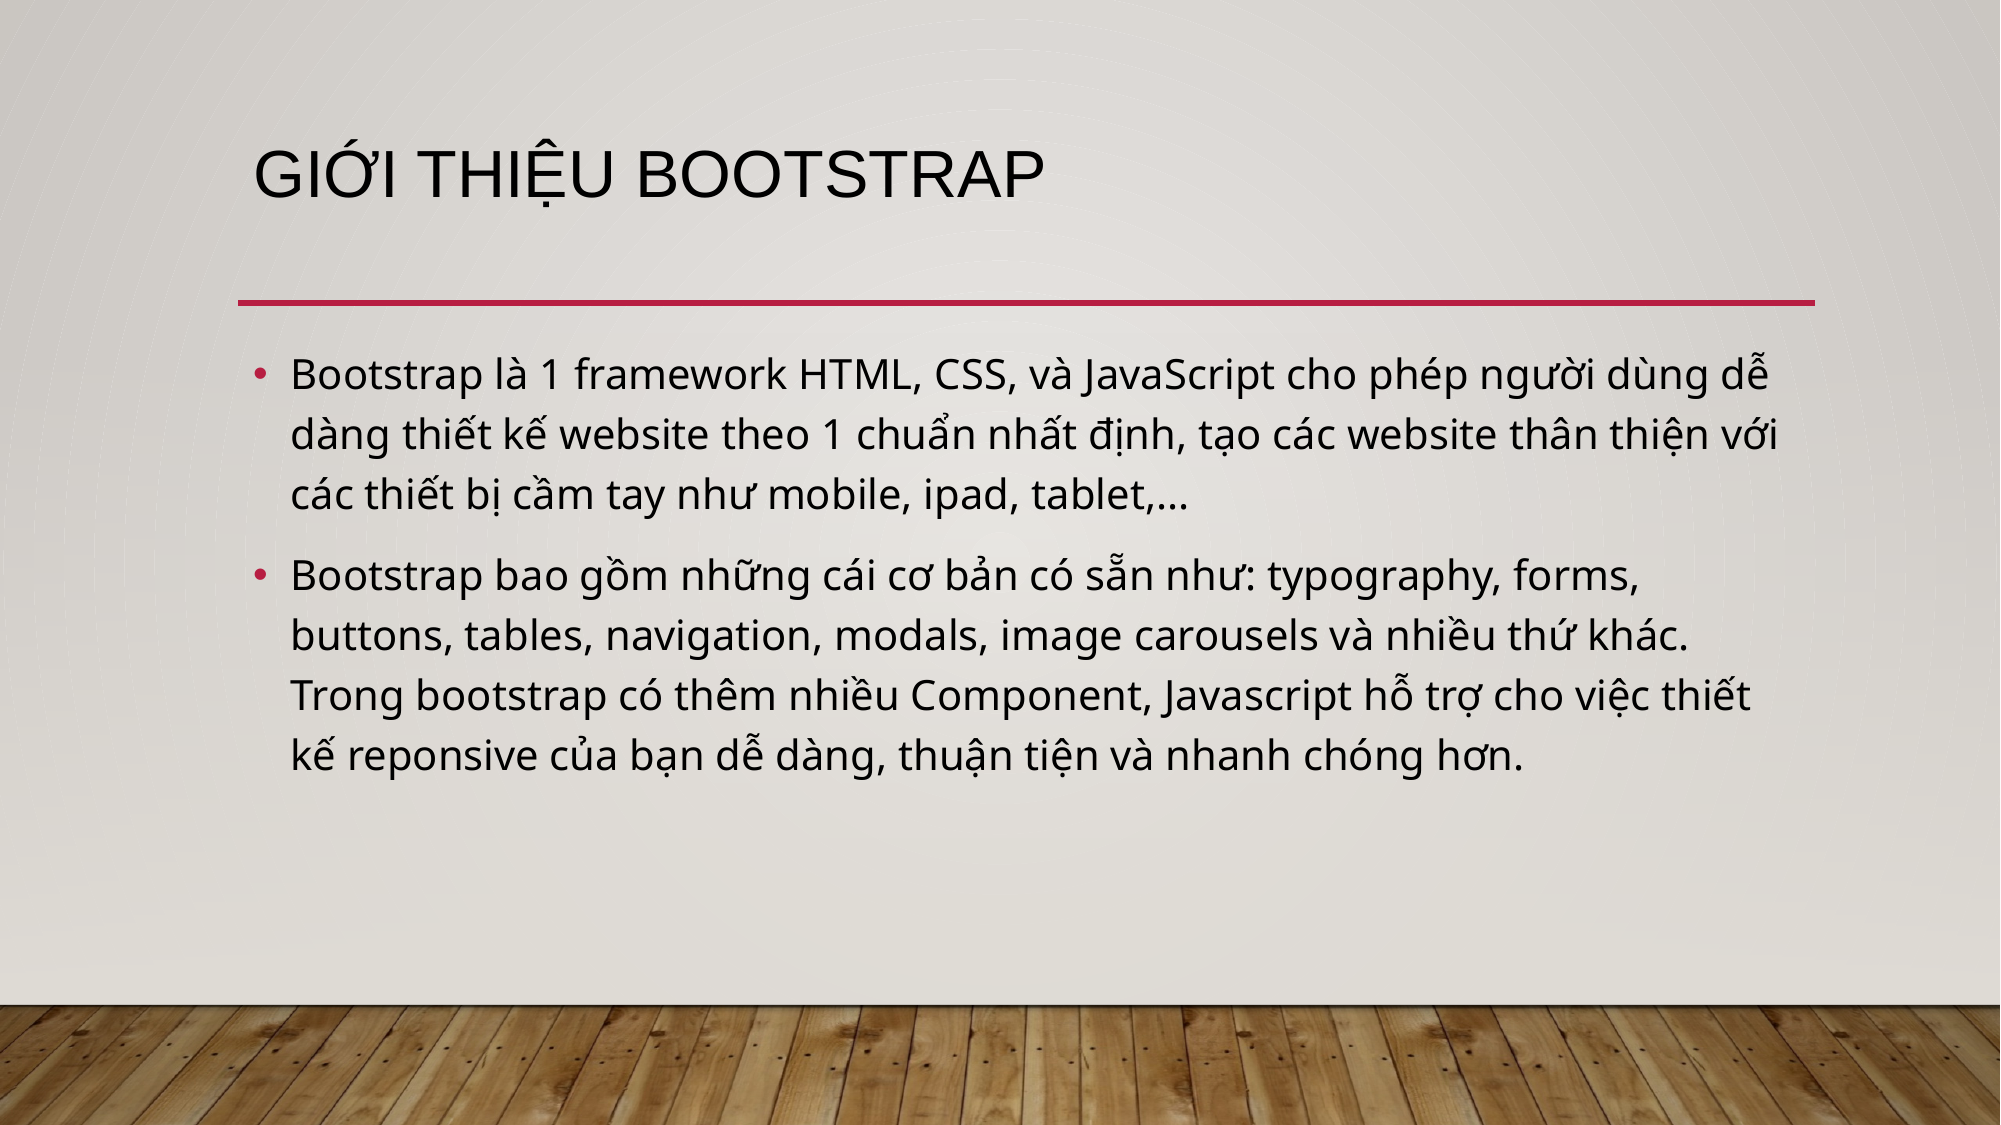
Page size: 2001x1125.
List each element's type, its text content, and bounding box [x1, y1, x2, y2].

title Giới thiệu bootstrap [238, 131, 1814, 305]
picture [0, 1005, 2000, 1125]
list Bootstrap là 1 framework HTML, CSS, và JavaScript cho phép người dùng dễ dàng thiết kế website theo 1 chuẩn nhất định, tạo các website thân thiện với các thiết bị cầm tay như mobile, ipad, tablet,... Bootstrap bao gồm những cái cơ bản có sẵn như: typography, forms, buttons, tables, navigation, modals, image carousels và nhiều thứ khác. Trong bootstrap có thêm nhiều Component, Javascript hỗ trợ cho việc thiết kế reponsive của bạn dễ dàng, thuận tiện và nhanh chóng hơn. [238, 330, 1814, 897]
